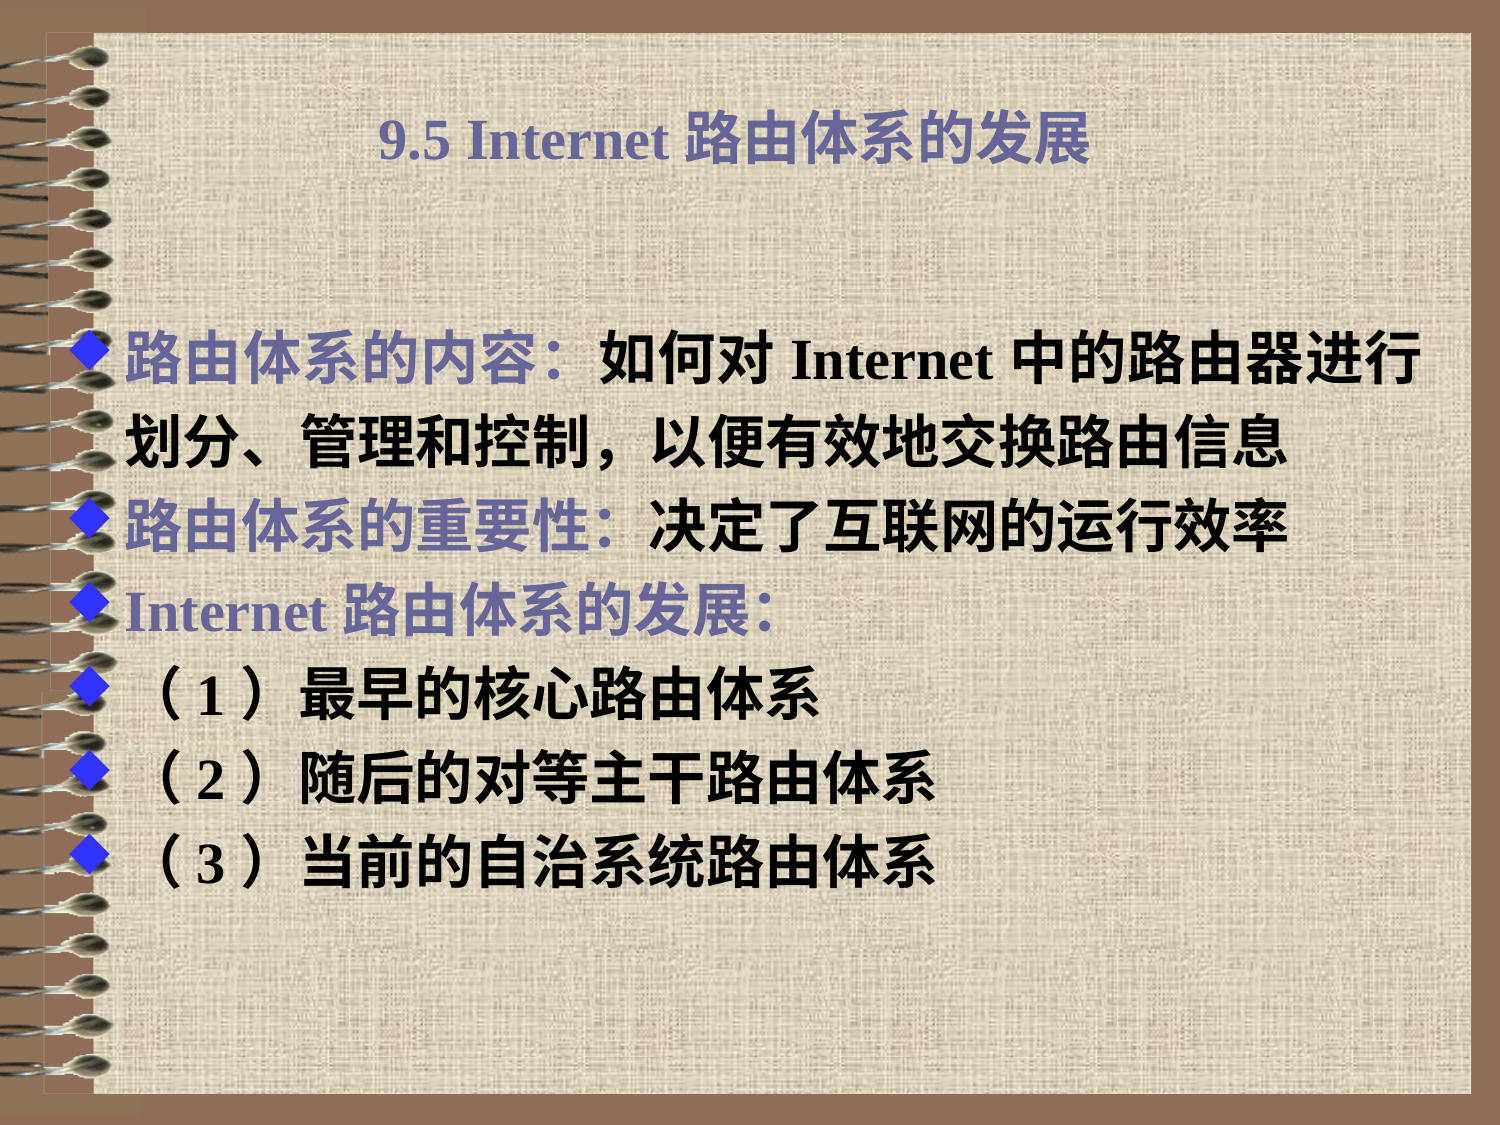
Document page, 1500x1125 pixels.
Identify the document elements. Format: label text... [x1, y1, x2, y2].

subtitle 路由体系的内容：如何对Internet中的路由器进行划分、管理和控制，以便有效地交换路由信息 路由体系的重要性：决定了互联网的运行效率 Internet路由体系的发展： （1）最早的核心路由体系 （2）随后的对等主干路由体系 （3）当前的自治系统路由体系 [49, 299, 1438, 1001]
title 9.5 Internet路由体系的发展 [37, 87, 1451, 188]
picture [0, 8, 1472, 1115]
